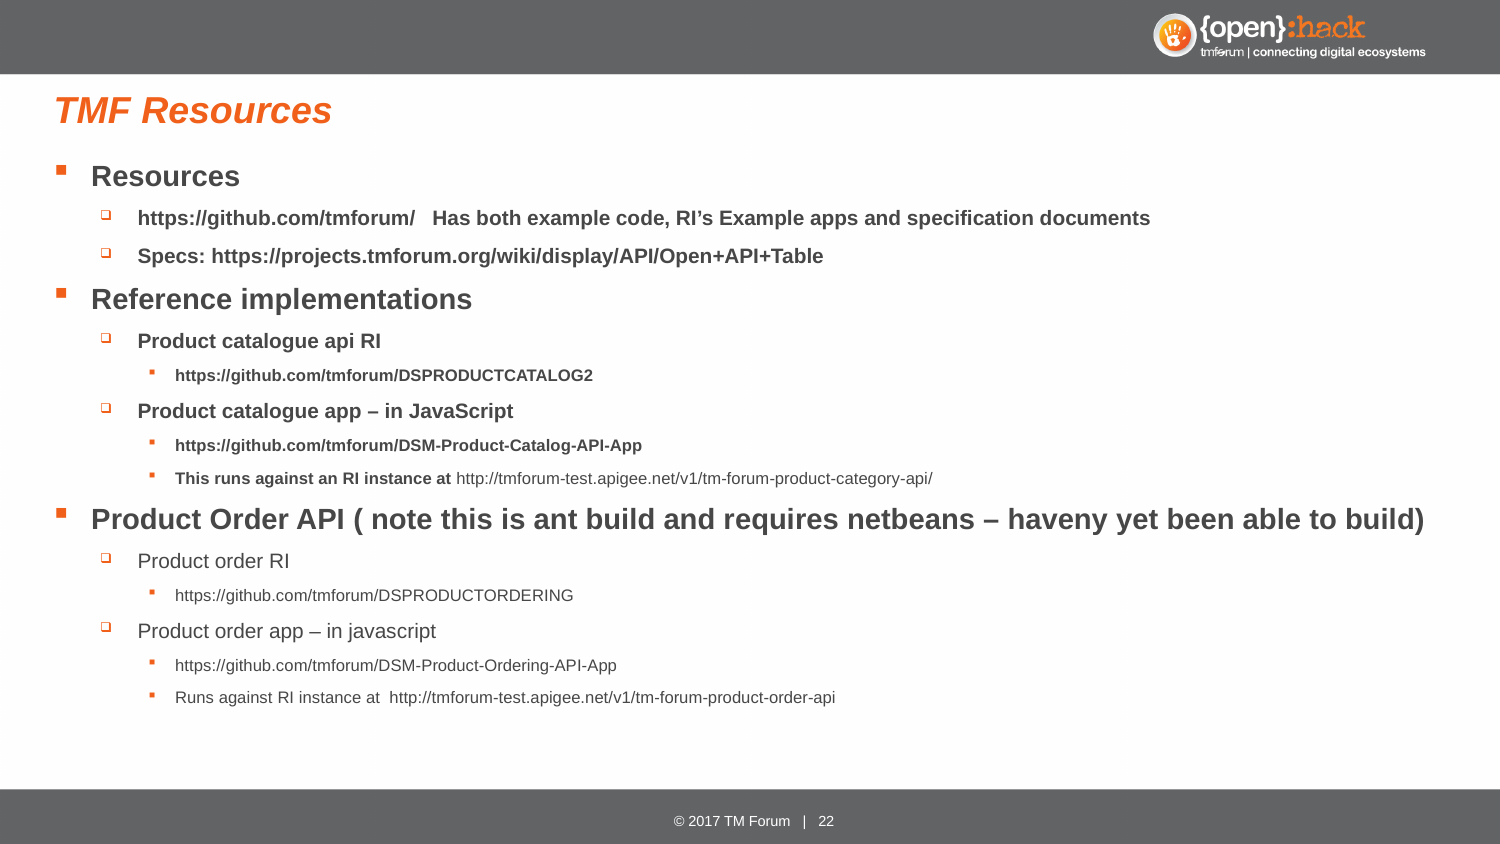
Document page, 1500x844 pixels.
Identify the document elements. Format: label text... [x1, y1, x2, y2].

list Resources https://github.com/tmforum/ Has both example code, RI’s Example apps and specification documents Specs: https://projects.tmforum.org/wiki/display/API/Open+API+Table Reference implementations Product catalogue api RI https://github.com/tmforum/DSPRODUCTCATALOG2 Product catalogue app – in JavaScript https://github.com/tmforum/DSM-Product-Catalog-API-App This runs against an RI instance at http://tmforum-test.apigee.net/v1/tm-forum-product-category-api/ Product Order API ( note this is ant build and requires netbeans – haveny yet been able to build) Product order RI https://github.com/tmforum/DSPRODUCTORDERING Product order app – in javascript https://github.com/tmforum/DSM-Product-Ordering-API-App Runs against RI instance at http://tmforum-test.apigee.net/v1/tm-forum-product-order-api [38, 150, 1444, 780]
list TMF Resources [38, 84, 1438, 134]
picture [0, 0, 1500, 844]
